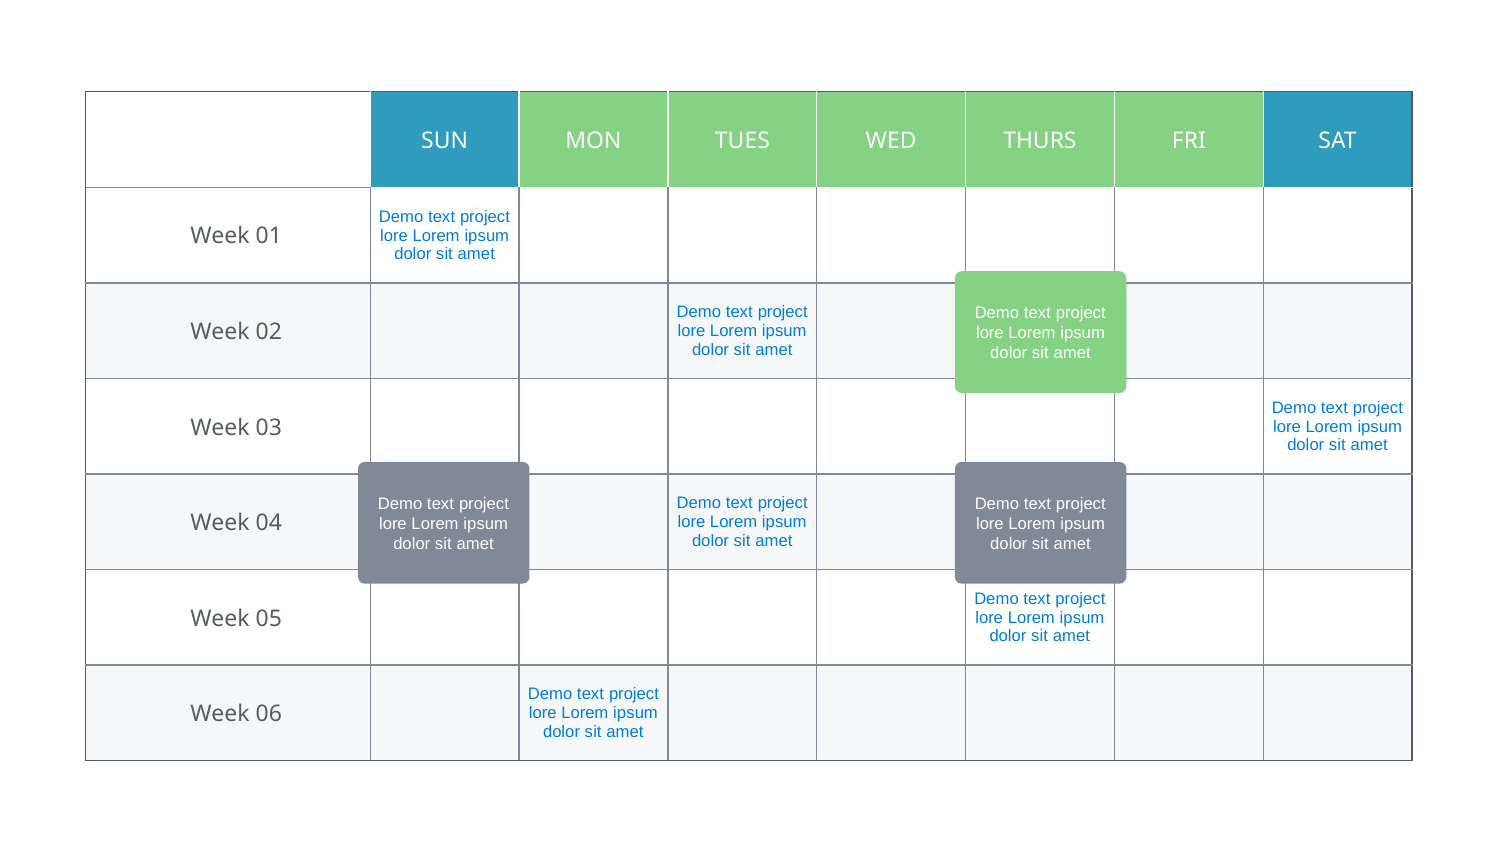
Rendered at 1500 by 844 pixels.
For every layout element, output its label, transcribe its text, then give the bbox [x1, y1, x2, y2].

table_cell [966, 394, 1114, 461]
table_cell [520, 379, 667, 473]
table_header SUN [371, 92, 518, 187]
table_cell [1115, 666, 1263, 760]
table_cell [669, 666, 816, 760]
table_cell Week 05 [86, 570, 370, 664]
table_cell [1264, 475, 1411, 569]
table_cell [817, 666, 965, 760]
table_cell [371, 584, 518, 664]
table_cell Week 01 [86, 188, 370, 282]
table_cell Demo text project lore Lorem ipsum dolor sit amet [669, 284, 816, 378]
table_cell [966, 666, 1114, 760]
table_cell Demo text project lore Lorem ipsum dolor sit amet [669, 475, 816, 569]
text_box Demo text project lore Lorem ipsum dolor sit amet [954, 271, 1127, 394]
table_cell [520, 570, 667, 664]
table_header [86, 92, 370, 187]
table_cell [669, 379, 816, 473]
table_cell Week 04 [86, 475, 358, 569]
table_cell Week 02 [86, 284, 370, 378]
table_cell [371, 284, 518, 378]
table_cell Week 03 [86, 379, 370, 473]
text_box Demo text project lore Lorem ipsum dolor sit amet [954, 461, 1127, 584]
table_cell [1115, 379, 1263, 473]
table_cell [530, 475, 667, 569]
table_cell [817, 188, 965, 282]
table_cell [817, 570, 965, 664]
table_cell [520, 188, 667, 282]
table_cell Demo text project lore Lorem ipsum dolor sit amet [966, 584, 1114, 664]
table_header TUES [669, 92, 816, 187]
table_header MON [520, 92, 667, 187]
table_cell Demo text project lore Lorem ipsum dolor sit amet [1264, 379, 1411, 473]
table_cell [817, 379, 965, 473]
table_header WED [817, 92, 965, 187]
table_cell [1264, 188, 1411, 282]
table_cell Week 06 [86, 666, 370, 760]
table_cell [1115, 570, 1263, 664]
table_cell [1264, 570, 1411, 664]
table_cell [1127, 475, 1263, 569]
table_cell [669, 188, 816, 282]
table_cell [817, 475, 954, 569]
table_header THURS [966, 92, 1114, 187]
table_cell [1264, 284, 1411, 378]
table_cell [669, 570, 816, 664]
text_box Demo text project lore Lorem ipsum dolor sit amet [357, 461, 530, 584]
table_cell Demo text project lore Lorem ipsum dolor sit amet [520, 666, 667, 760]
table_cell [817, 284, 954, 378]
table_header SAT [1264, 92, 1411, 187]
table_cell [1264, 666, 1411, 760]
table_cell Demo text project lore Lorem ipsum dolor sit amet [371, 188, 518, 282]
table_cell [520, 284, 667, 378]
table_cell [1115, 188, 1263, 282]
table_cell [371, 666, 518, 760]
table_cell [371, 379, 518, 461]
table_cell [966, 188, 1114, 271]
table_header FRI [1115, 92, 1263, 187]
table_cell [1127, 284, 1263, 378]
